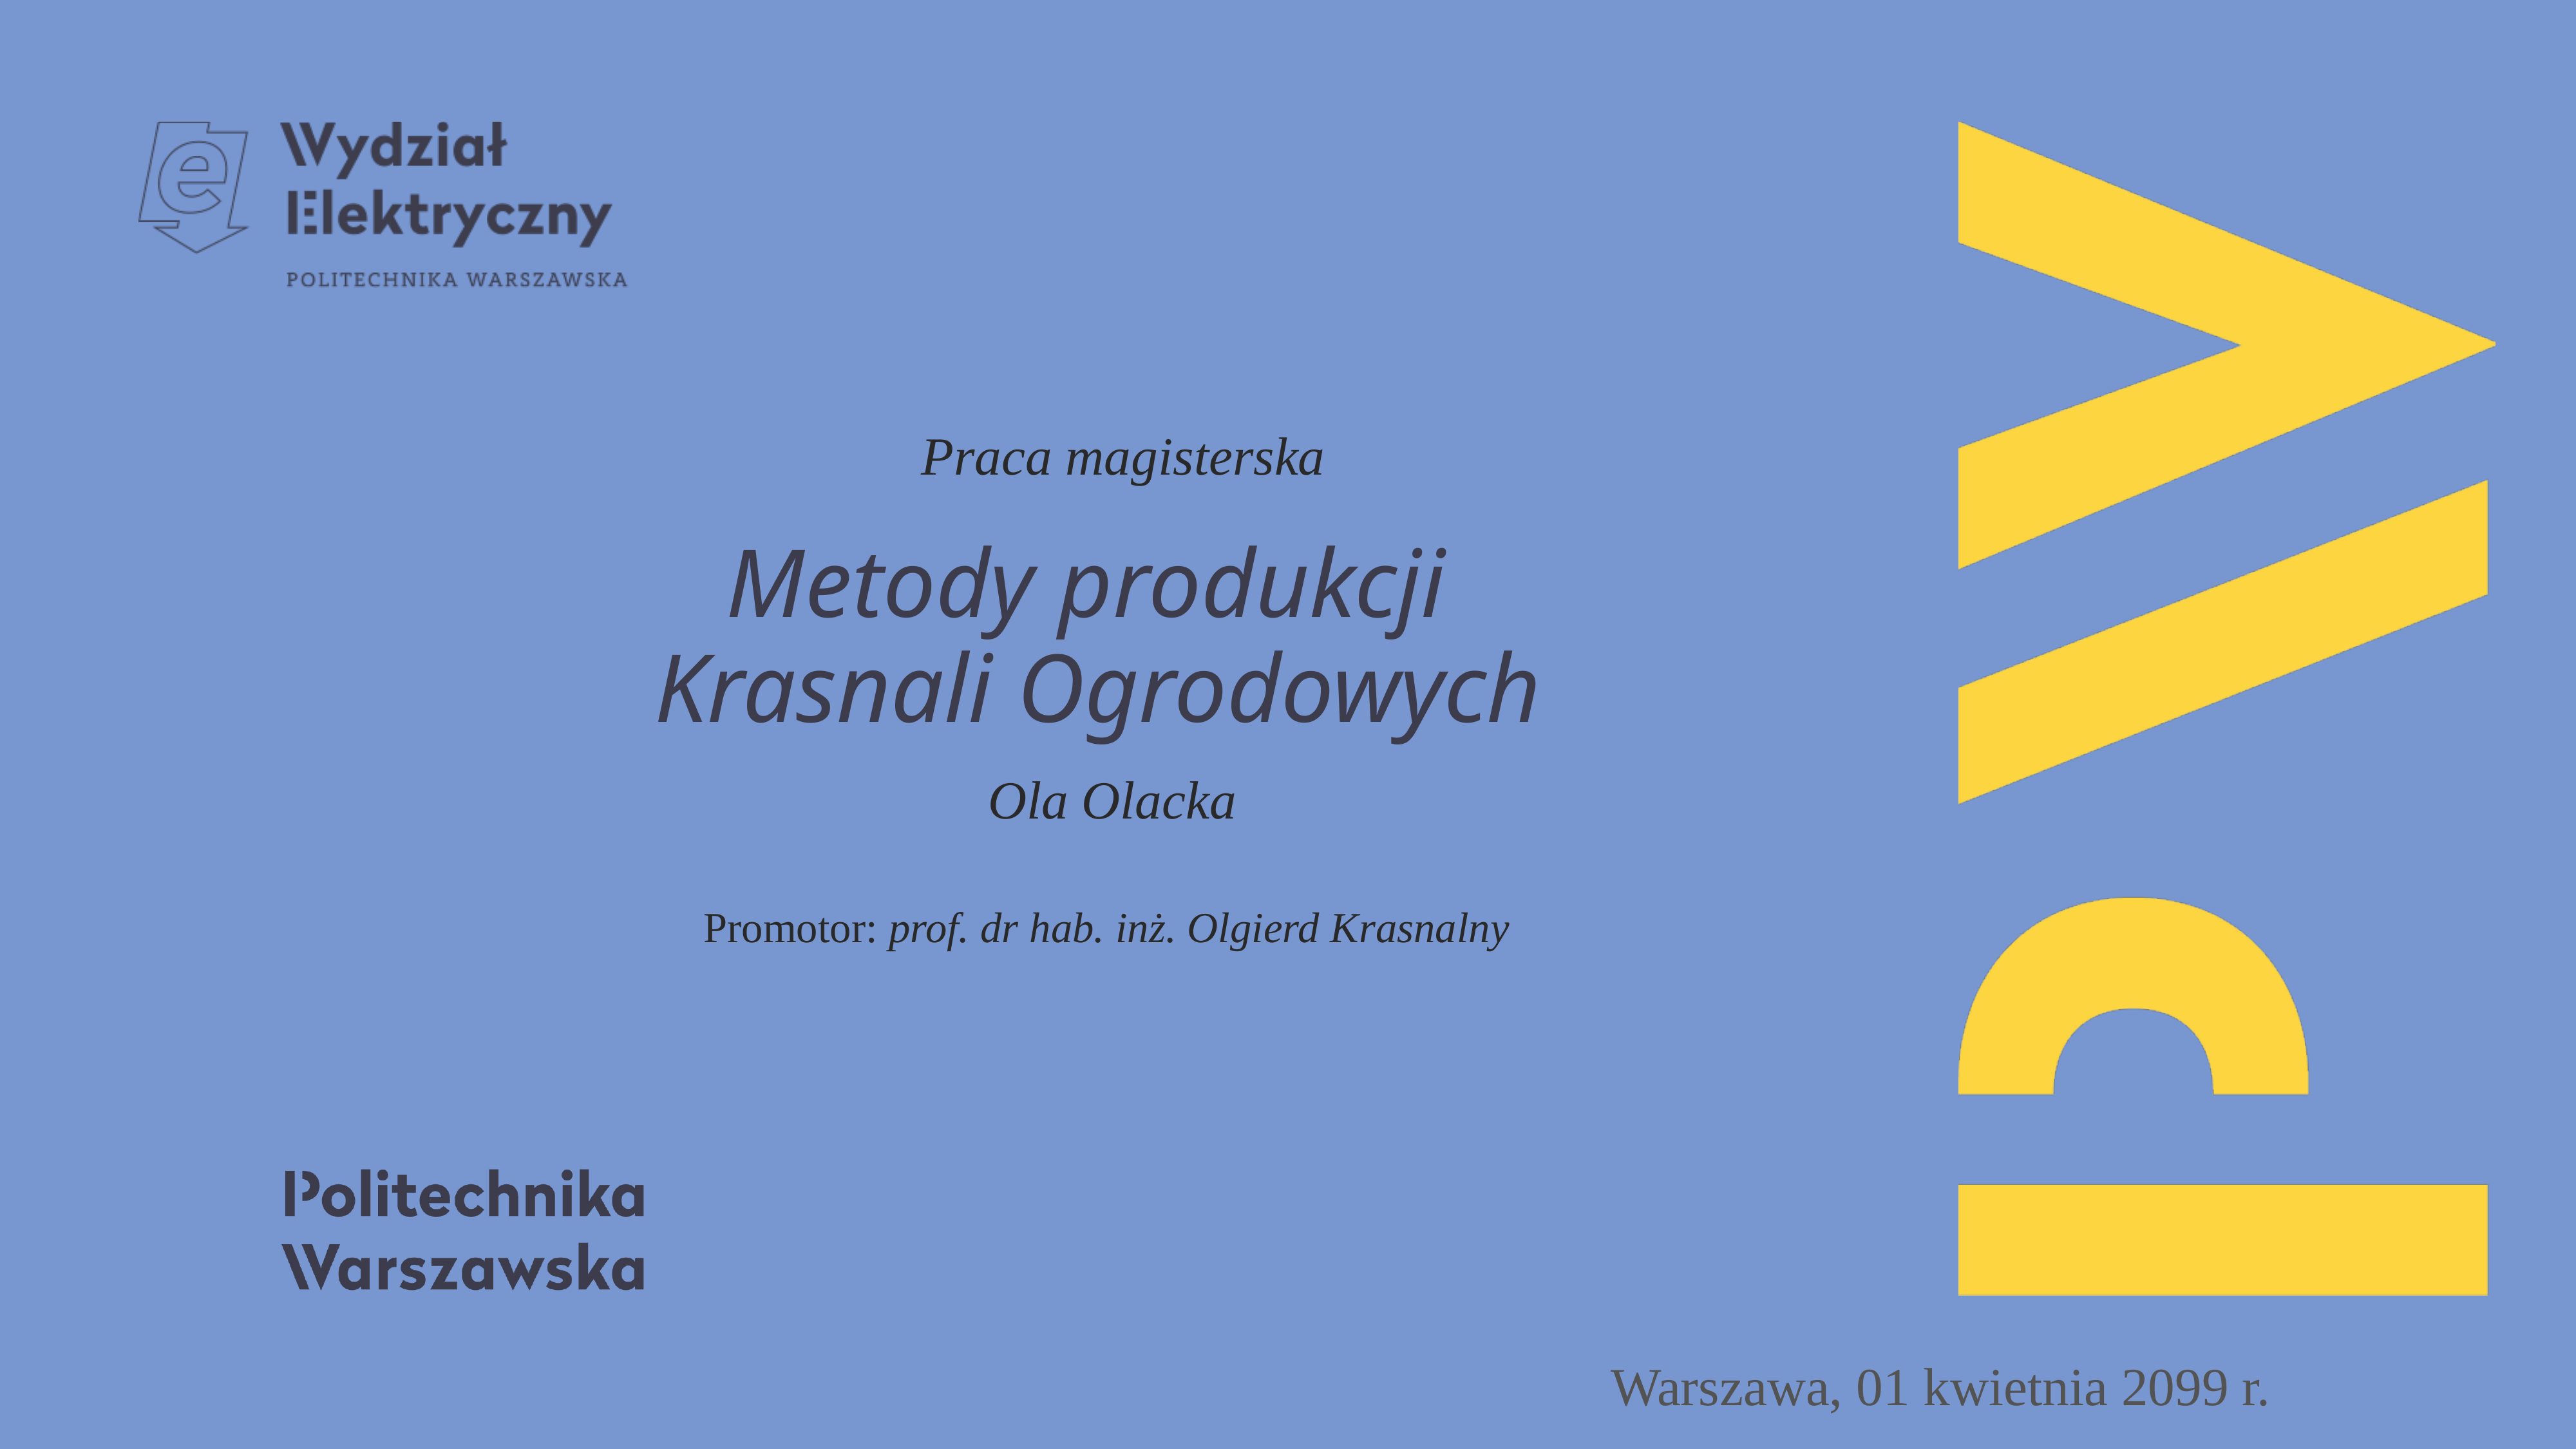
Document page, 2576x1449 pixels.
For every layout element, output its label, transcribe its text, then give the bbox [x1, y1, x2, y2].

picture [281, 1168, 645, 1291]
text_box Metody produkcji Krasnali Ogrodowych [281, 533, 1915, 743]
text_box Praca magisterska [728, 397, 1519, 498]
text_box Warszawa, 01 kwietnia 2099 r. [1598, 1327, 2284, 1428]
text_box Ola Olacka [770, 741, 1455, 842]
picture [138, 122, 629, 289]
picture [1958, 122, 2496, 1296]
text_box Promotor: prof. dr hab. inż. Olgierd Krasnalny [628, 878, 1586, 963]
